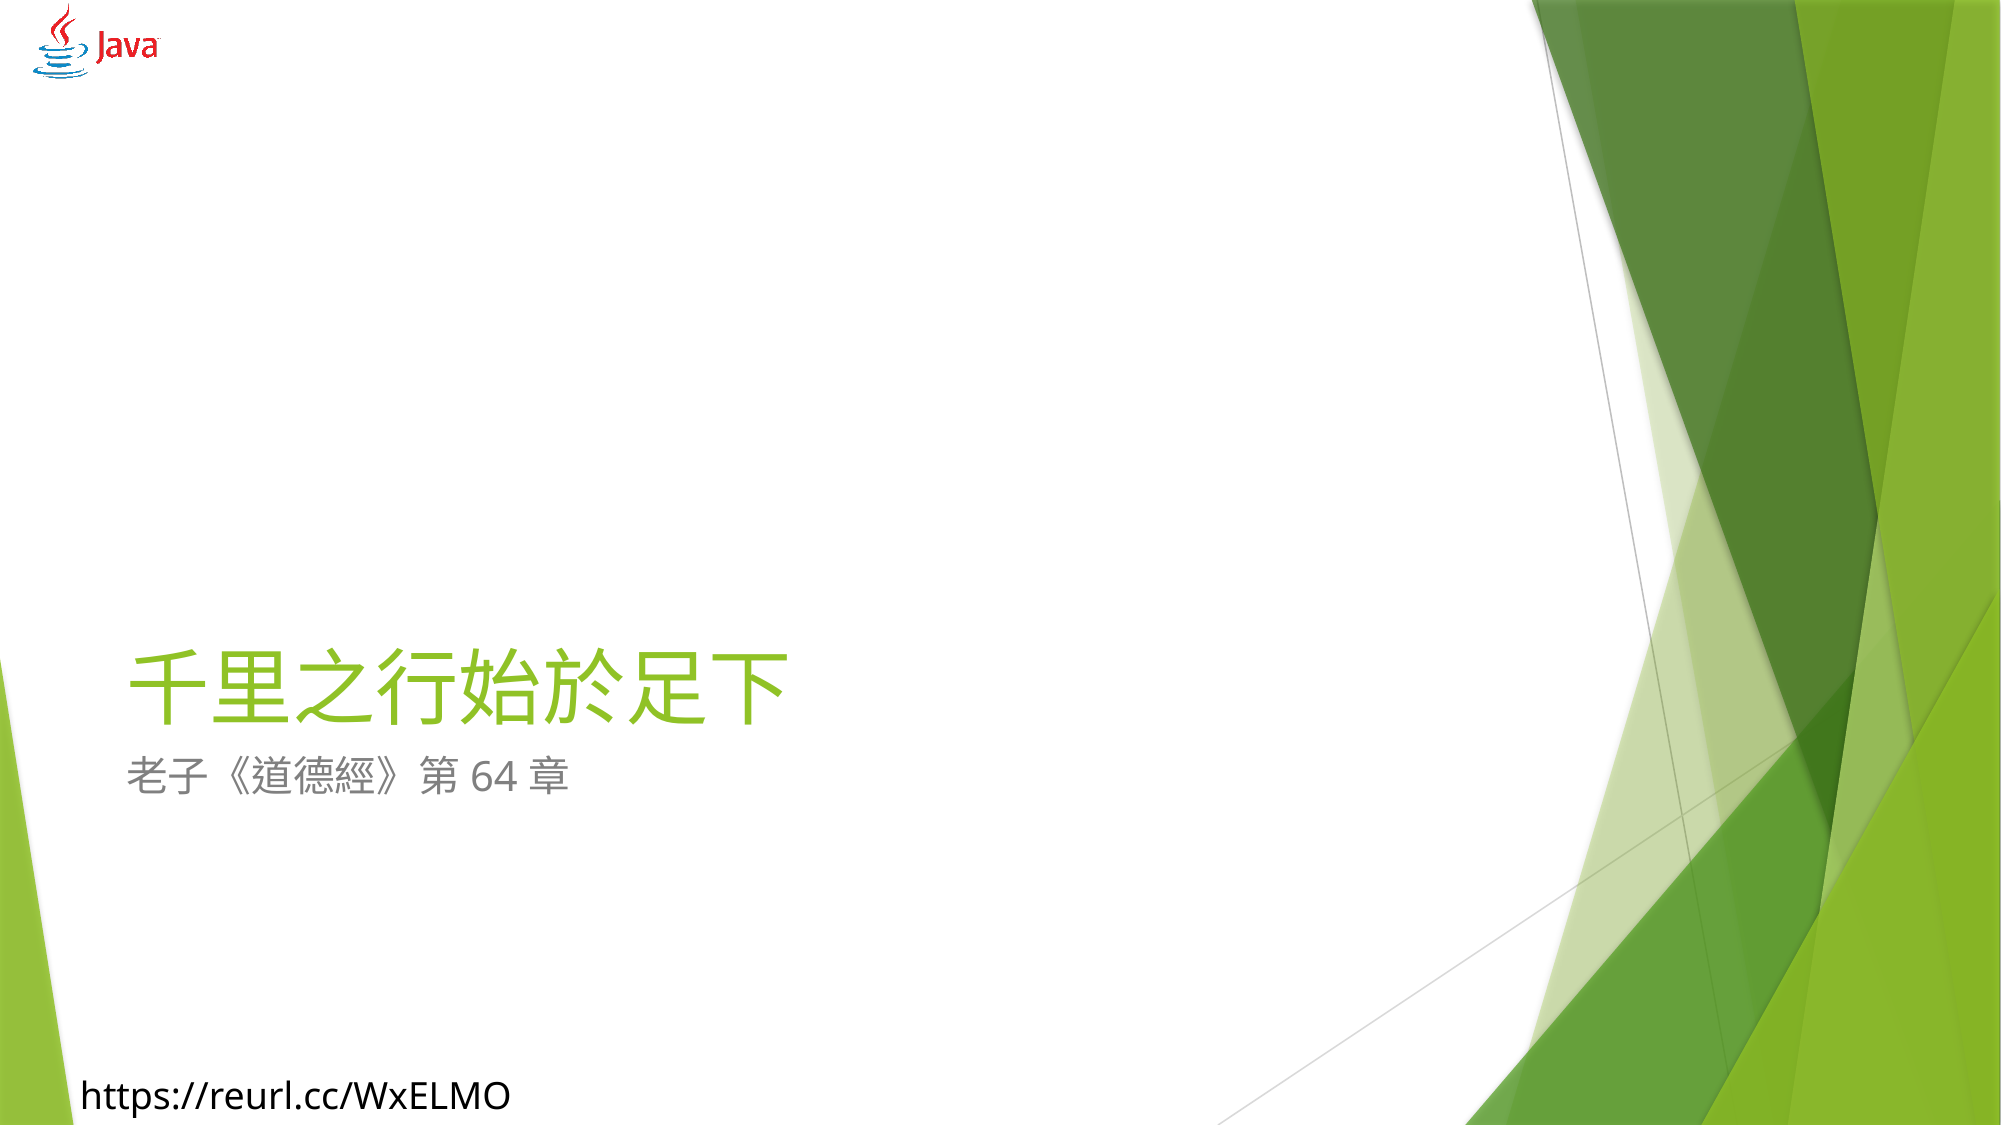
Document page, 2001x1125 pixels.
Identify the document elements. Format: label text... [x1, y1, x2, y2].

list 老子《道德經》第64章 [111, 742, 1522, 884]
picture [27, 1, 165, 79]
title 千里之行始於足下 [111, 443, 1522, 742]
